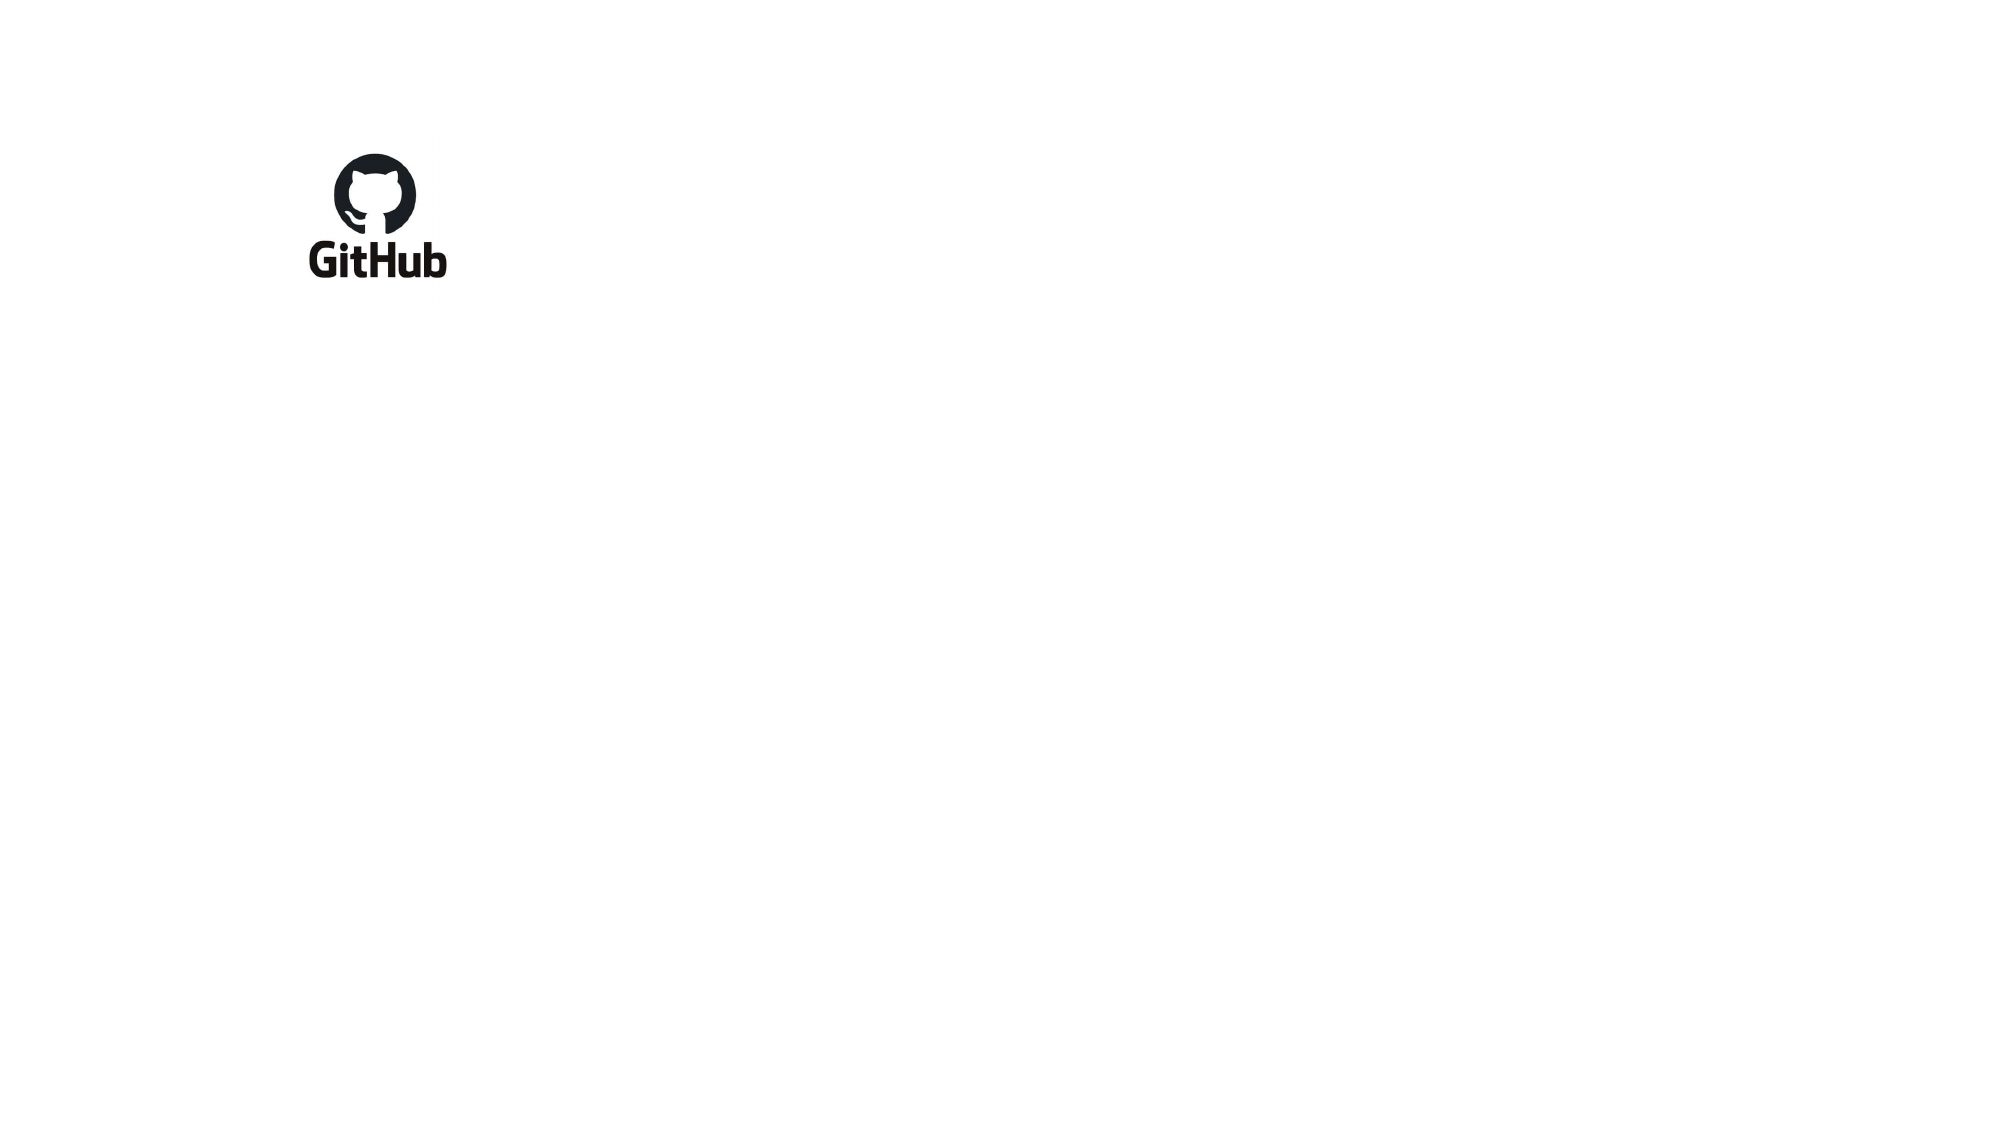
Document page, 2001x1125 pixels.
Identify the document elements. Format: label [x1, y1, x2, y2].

picture [285, 123, 470, 308]
